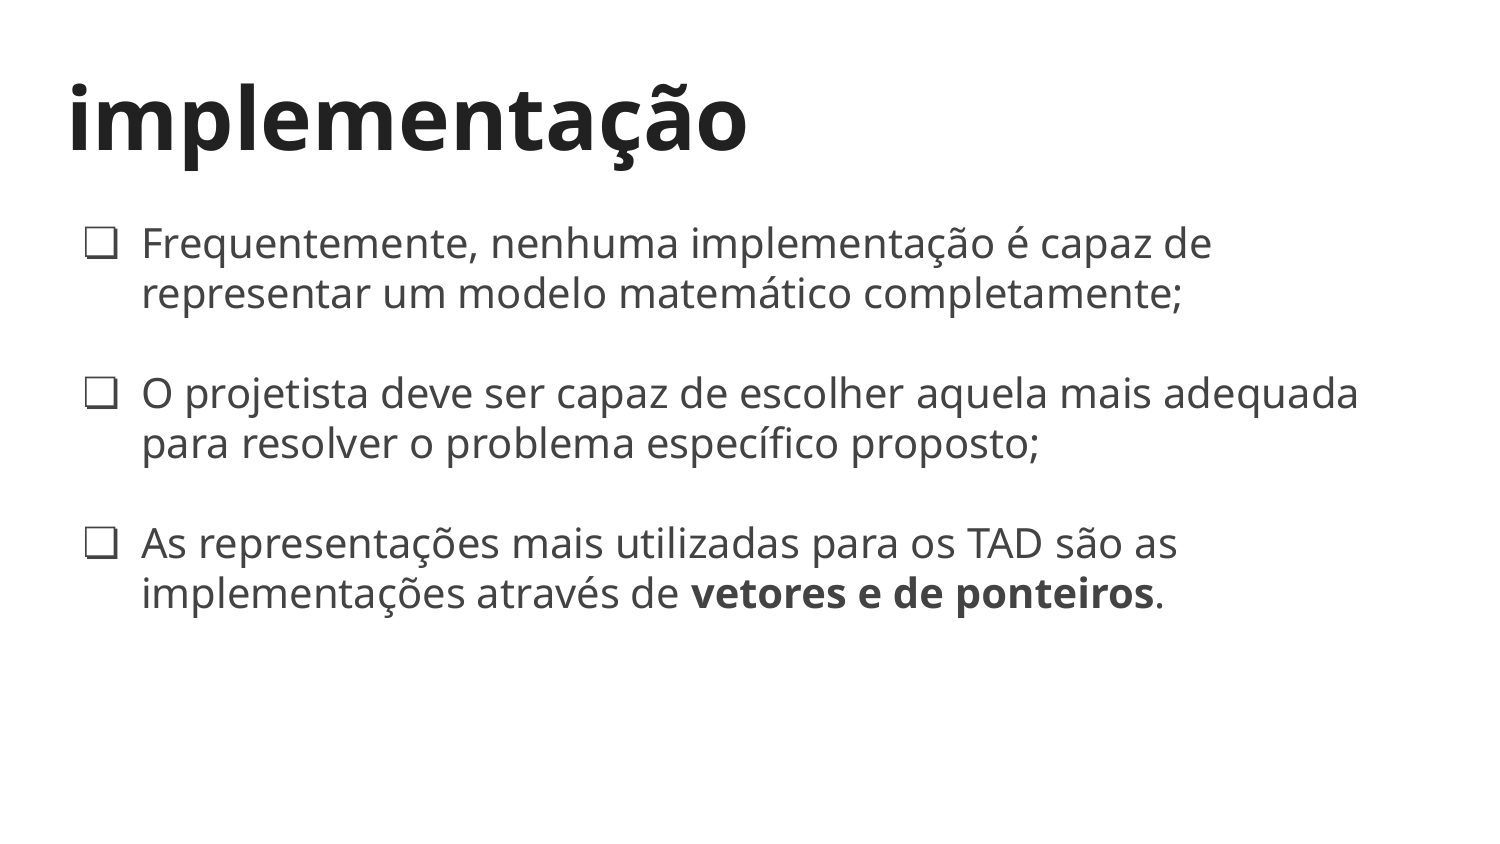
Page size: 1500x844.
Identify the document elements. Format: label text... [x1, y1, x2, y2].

list Frequentemente, nenhuma implementação é capaz de representar um modelo matemático completamente; O projetista deve ser capaz de escolher aquela mais adequada para resolver o problema específico proposto; As representações mais utilizadas para os TAD são as implementações através de vetores e de ponteiros. [51, 201, 1449, 750]
title implementação [51, 48, 1449, 180]
